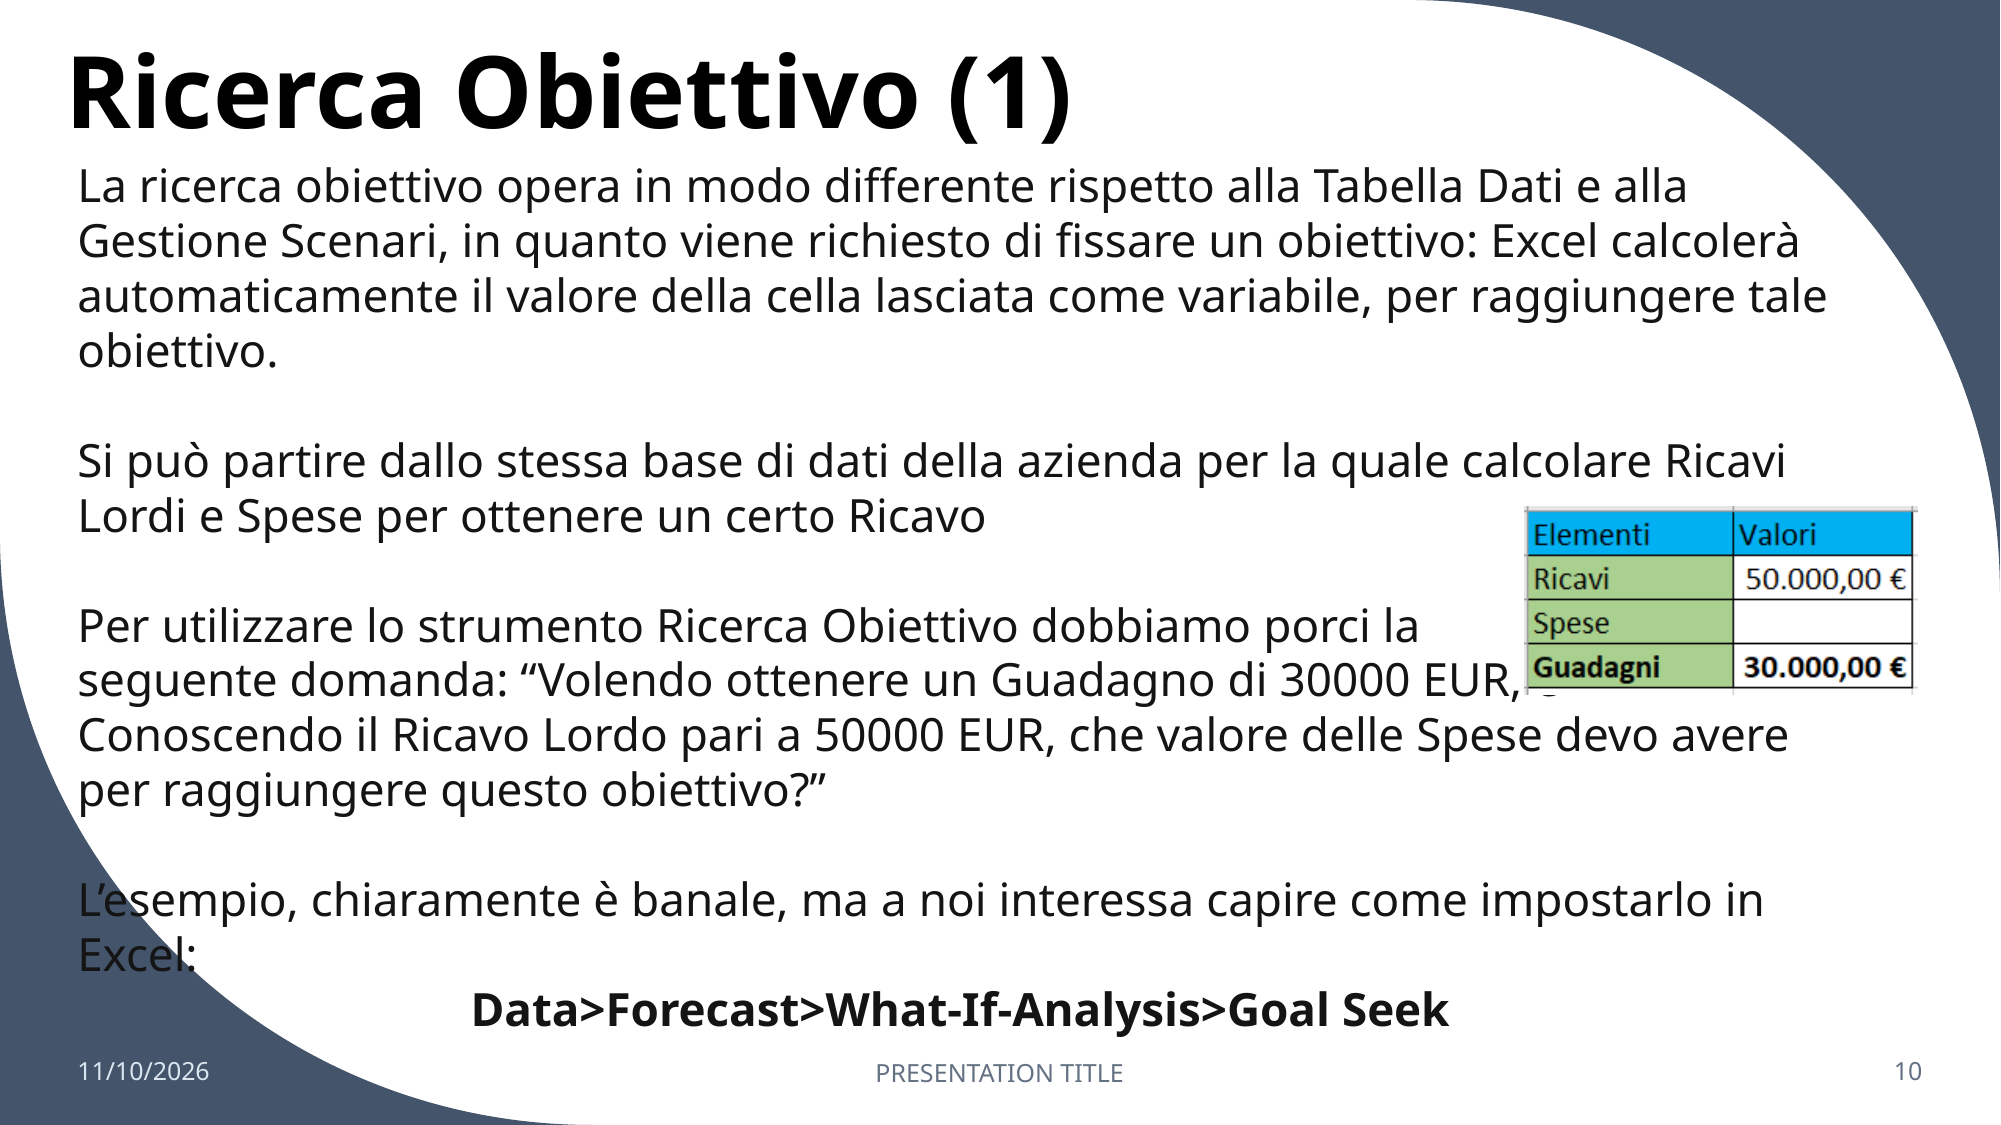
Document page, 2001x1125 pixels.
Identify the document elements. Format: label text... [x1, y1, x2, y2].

picture [1524, 506, 1918, 695]
title Ricerca Obiettivo (1) [50, 0, 1722, 158]
slide_number 10 [1859, 1042, 1938, 1103]
text_box La ricerca obiettivo opera in modo differente rispetto alla Tabella Dati e alla Gestione Scenari, in quanto viene richiesto di fissare un obiettivo: Excel calcolerà automaticamente il valore della cella lasciata come variabile, per raggiungere tale obiettivo. Si può partire dallo stessa base di dati della azienda per la quale calcolare Ricavi Lordi e Spese per ottenere un certo Ricavo Per utilizzare lo strumento Ricerca Obiettivo dobbiamo porci la seguente domanda: “Volendo ottenere un Guadagno di 30000 EUR, e Conoscendo il Ricavo Lordo pari a 50000 EUR, che valore delle Spese devo avere per raggiungere questo obiettivo?” L’esempio, chiaramente è banale, ma a noi interessa capire come impostarlo in Excel: Data>Forecast>What-If-Analysis>Goal Seek [62, 148, 1859, 1125]
